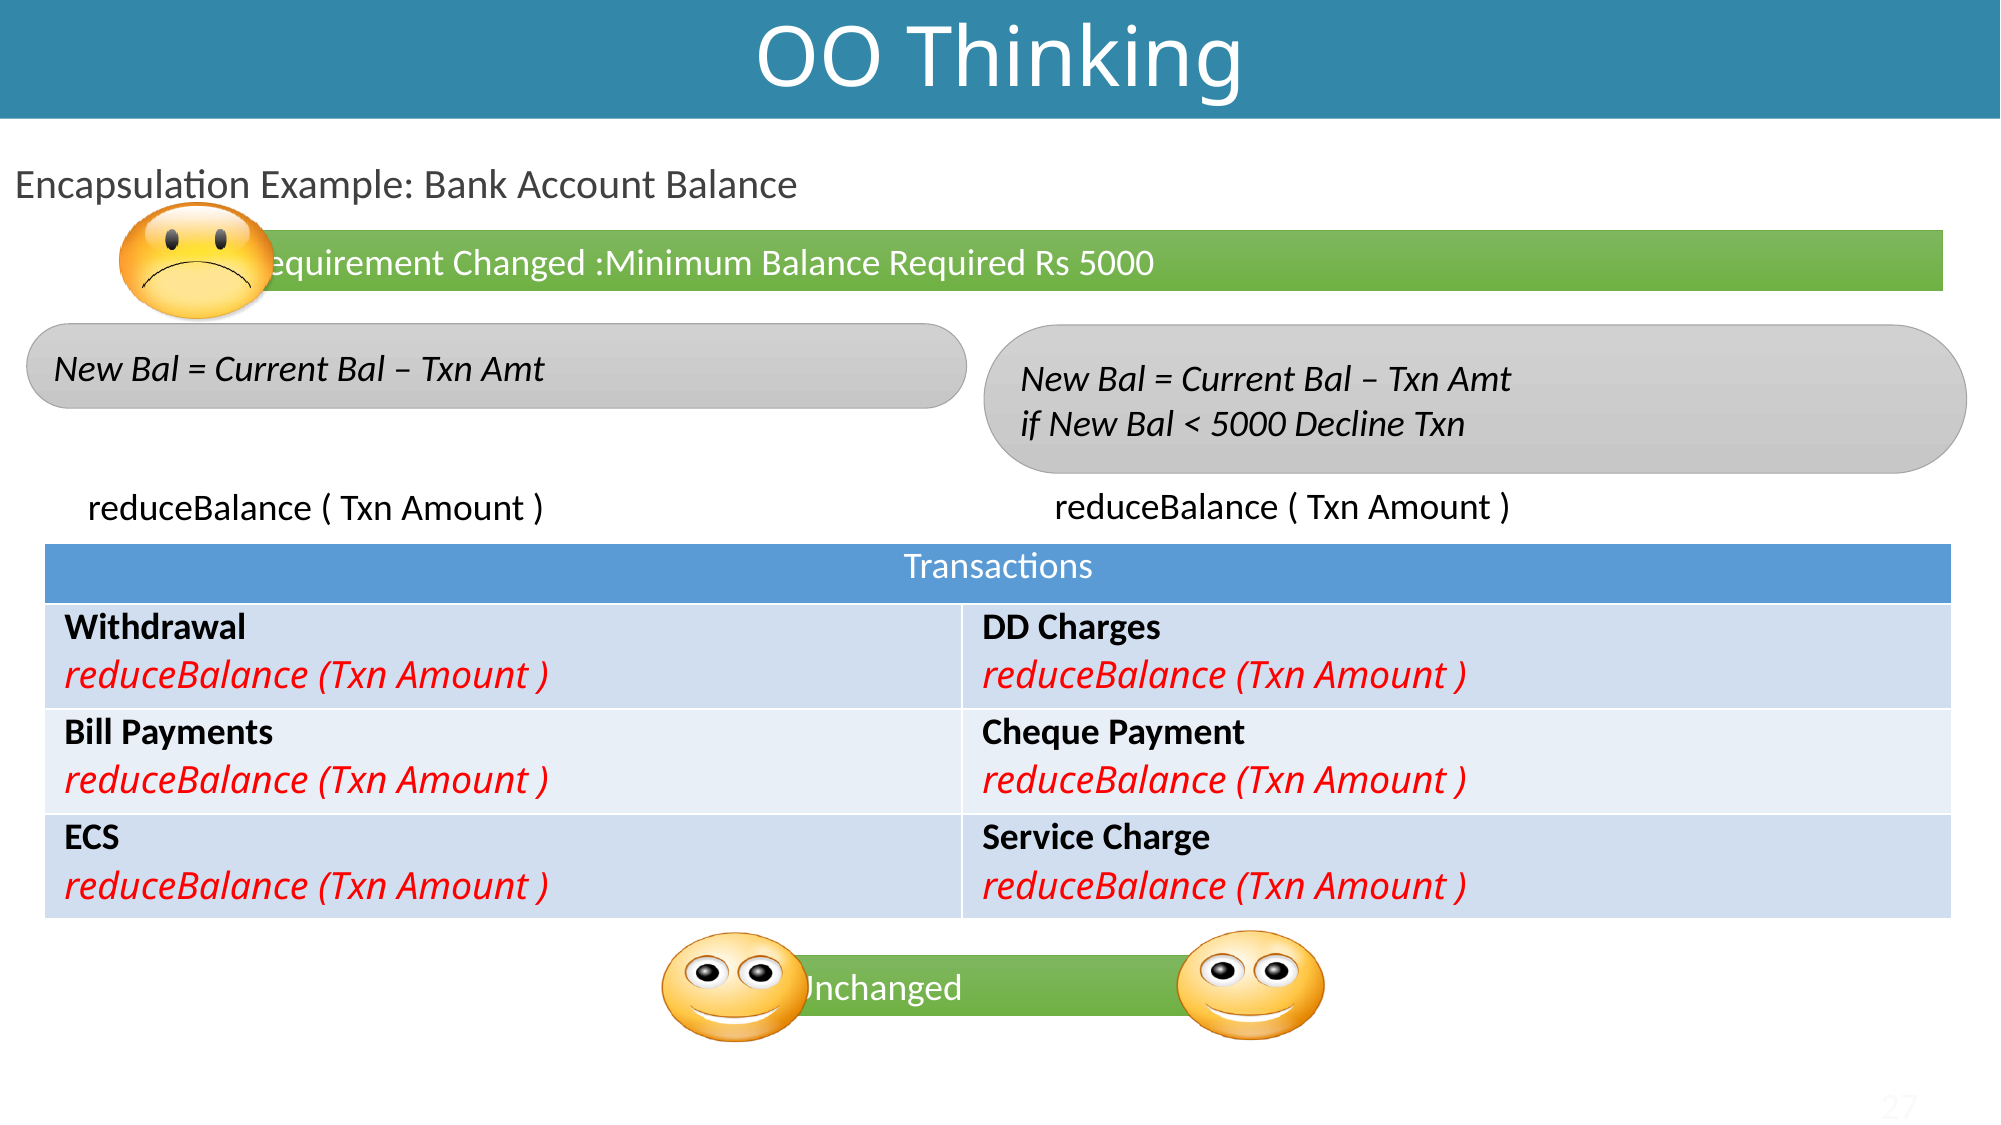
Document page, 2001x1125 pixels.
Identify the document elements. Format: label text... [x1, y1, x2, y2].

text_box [984, 324, 1967, 536]
table_header Transactions [45, 544, 1951, 603]
text_box Encapsulation Example: Bank Account Balance [0, 124, 1705, 215]
table_cell DD Charges reduceBalance (Txn Amount ) [963, 605, 1951, 708]
table_cell Withdrawal reduceBalance (Txn Amount ) [45, 605, 961, 708]
picture [117, 201, 280, 323]
table_cell Service Charge reduceBalance (Txn Amount ) [963, 815, 1951, 918]
table_cell Bill Payments reduceBalance (Txn Amount ) [45, 710, 961, 813]
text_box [661, 924, 1339, 1048]
table_cell ECS reduceBalance (Txn Amount ) [45, 815, 961, 918]
title OO Thinking [0, 0, 2000, 119]
table_cell Cheque Payment reduceBalance (Txn Amount ) [963, 710, 1951, 813]
text_box Requirement Changed :Minimum Balance Required Rs 5000 [280, 230, 1943, 291]
text_box New Bal = Current Bal – Txn Amt [26, 323, 968, 409]
text_box reduceBalance ( Txn Amount ) [73, 475, 560, 536]
